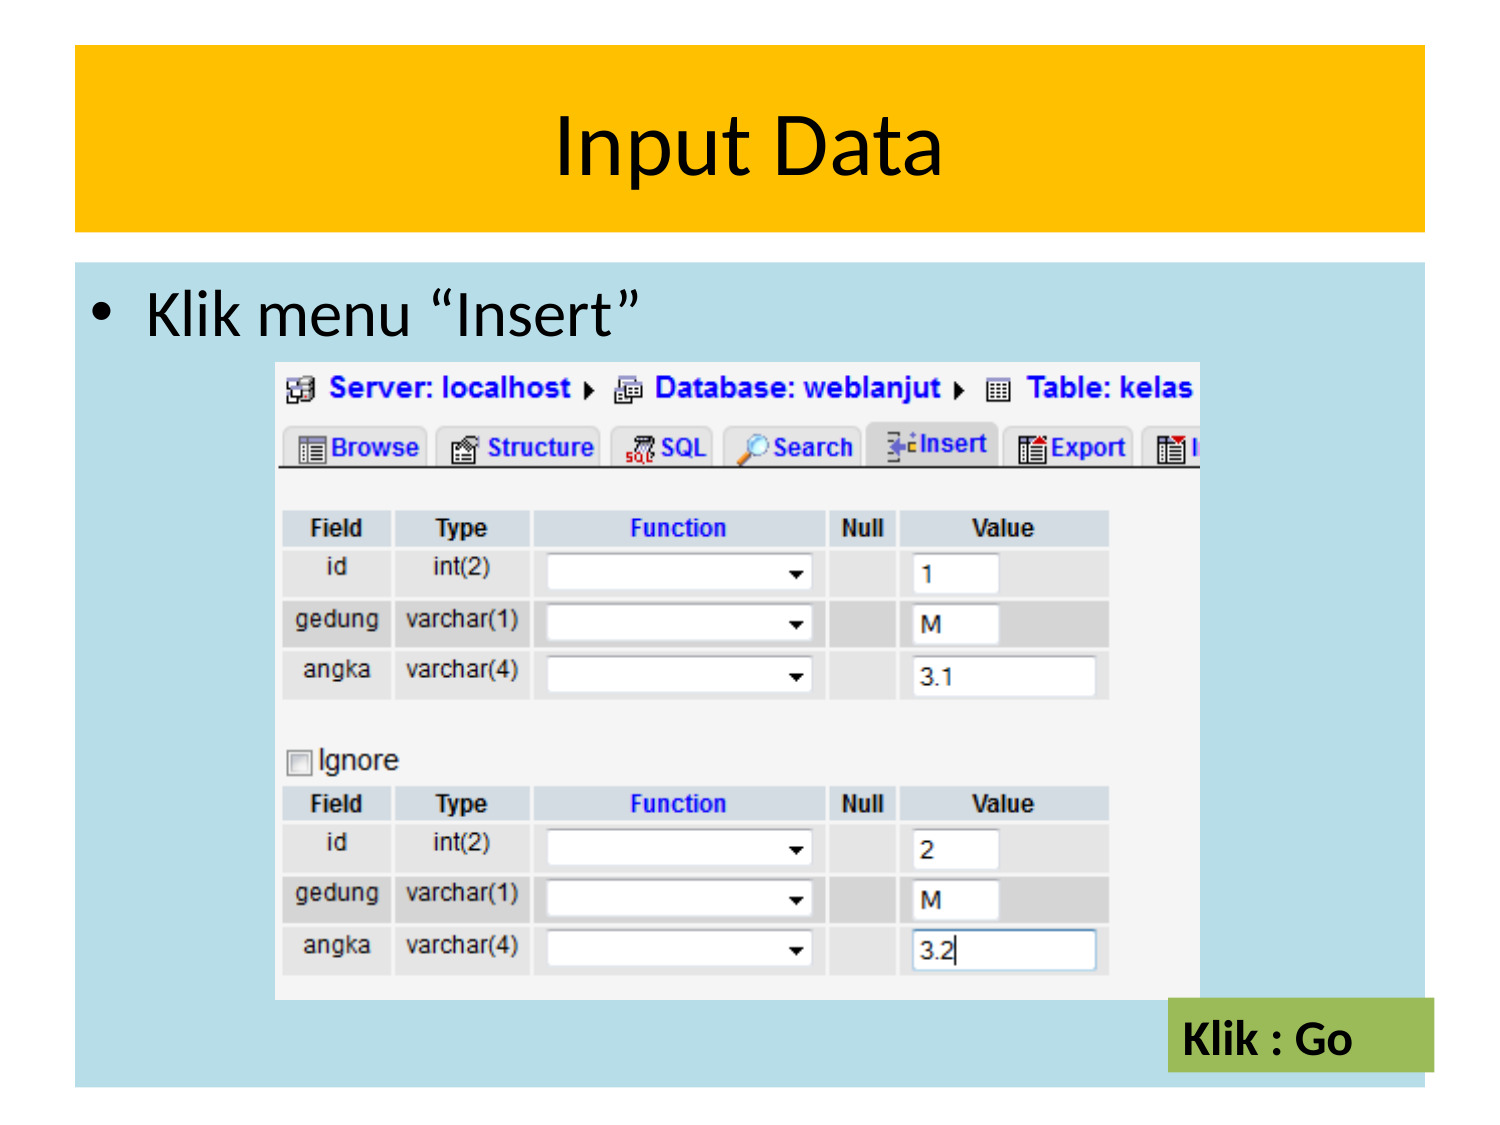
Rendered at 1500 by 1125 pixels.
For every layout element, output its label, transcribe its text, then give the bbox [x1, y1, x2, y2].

text_box Input Data [75, 45, 1425, 233]
text_box Klik menu “Insert” [75, 262, 1425, 1088]
picture [274, 362, 1201, 1001]
text_box Klik : Go [1168, 997, 1435, 1073]
